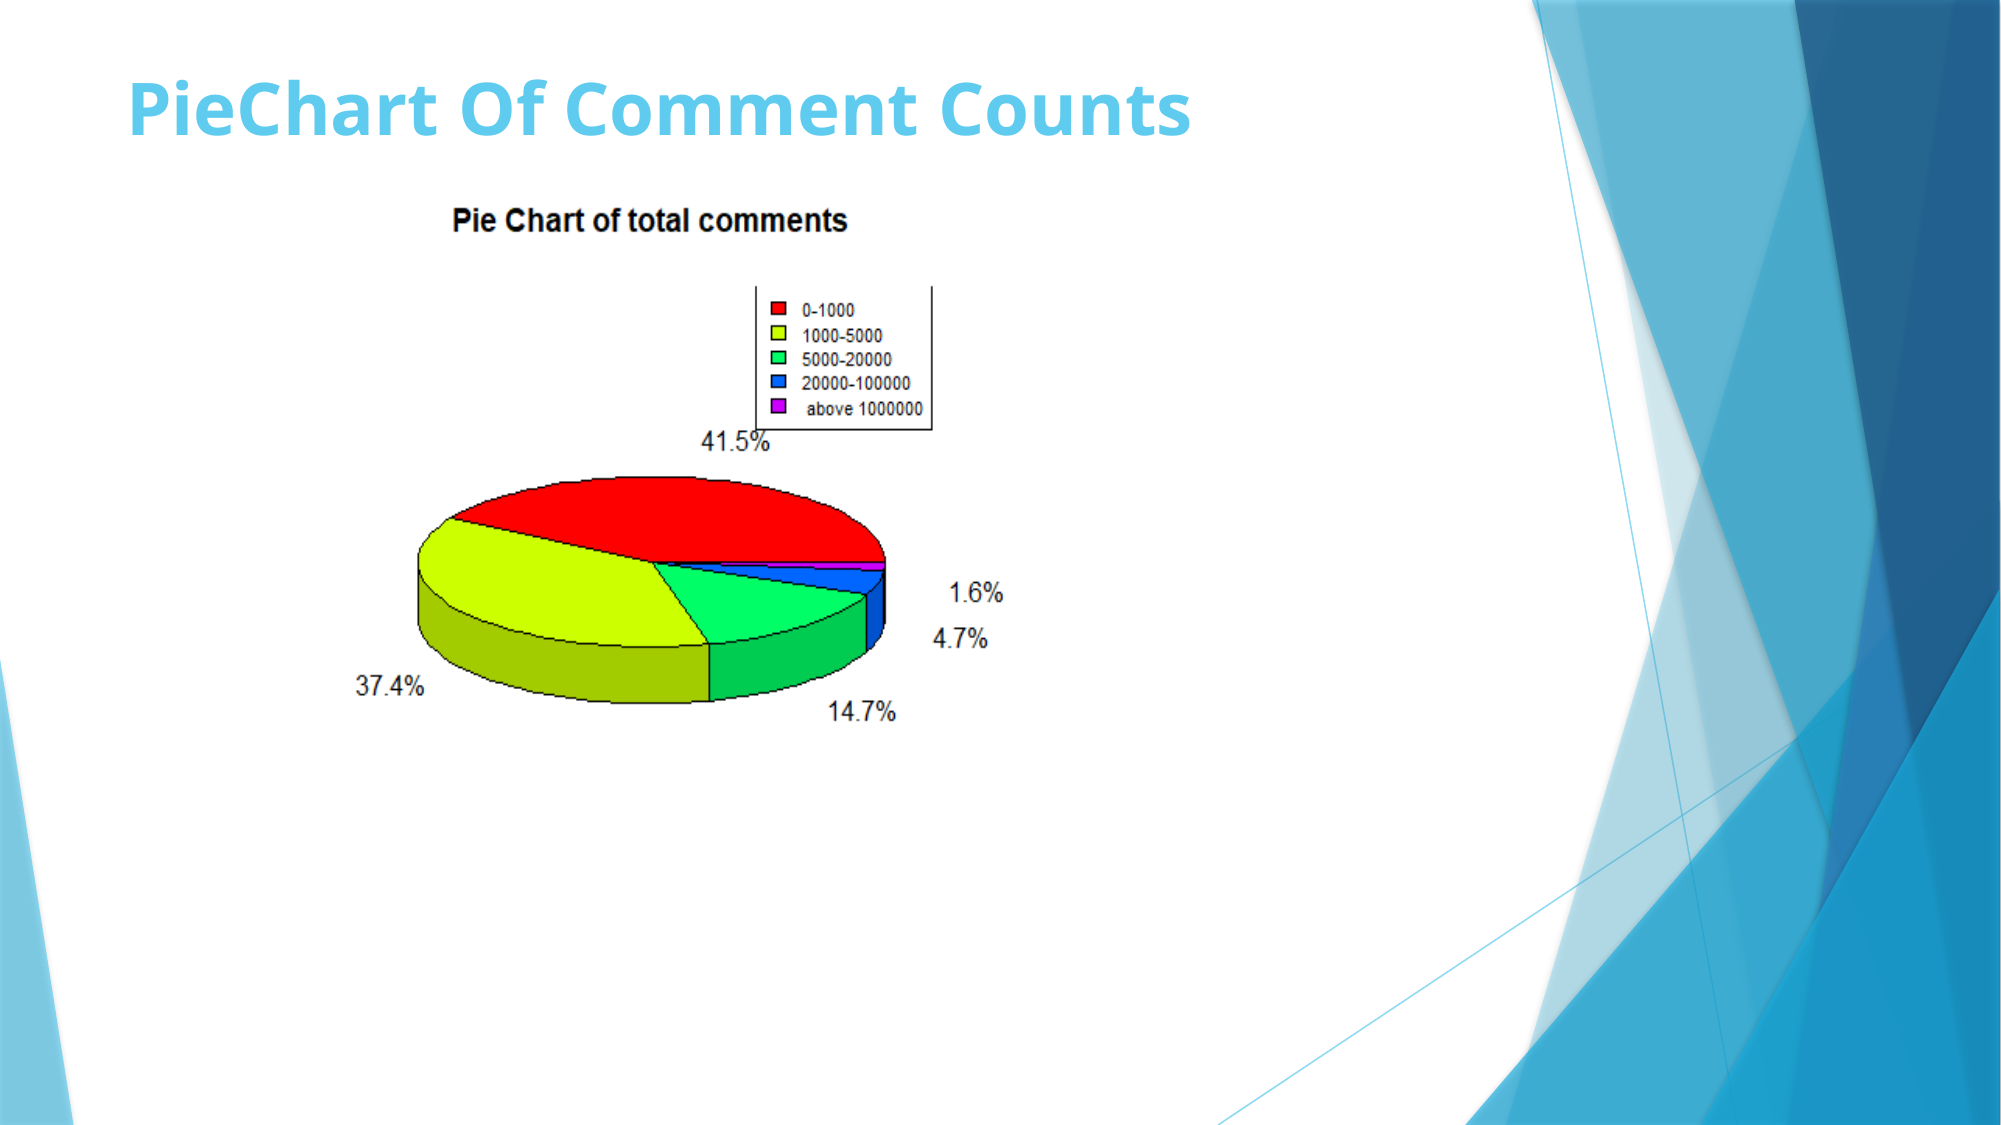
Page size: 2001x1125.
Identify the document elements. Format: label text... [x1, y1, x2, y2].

title PieChart Of Comment Counts [111, 54, 1522, 158]
picture [132, 153, 1171, 1027]
